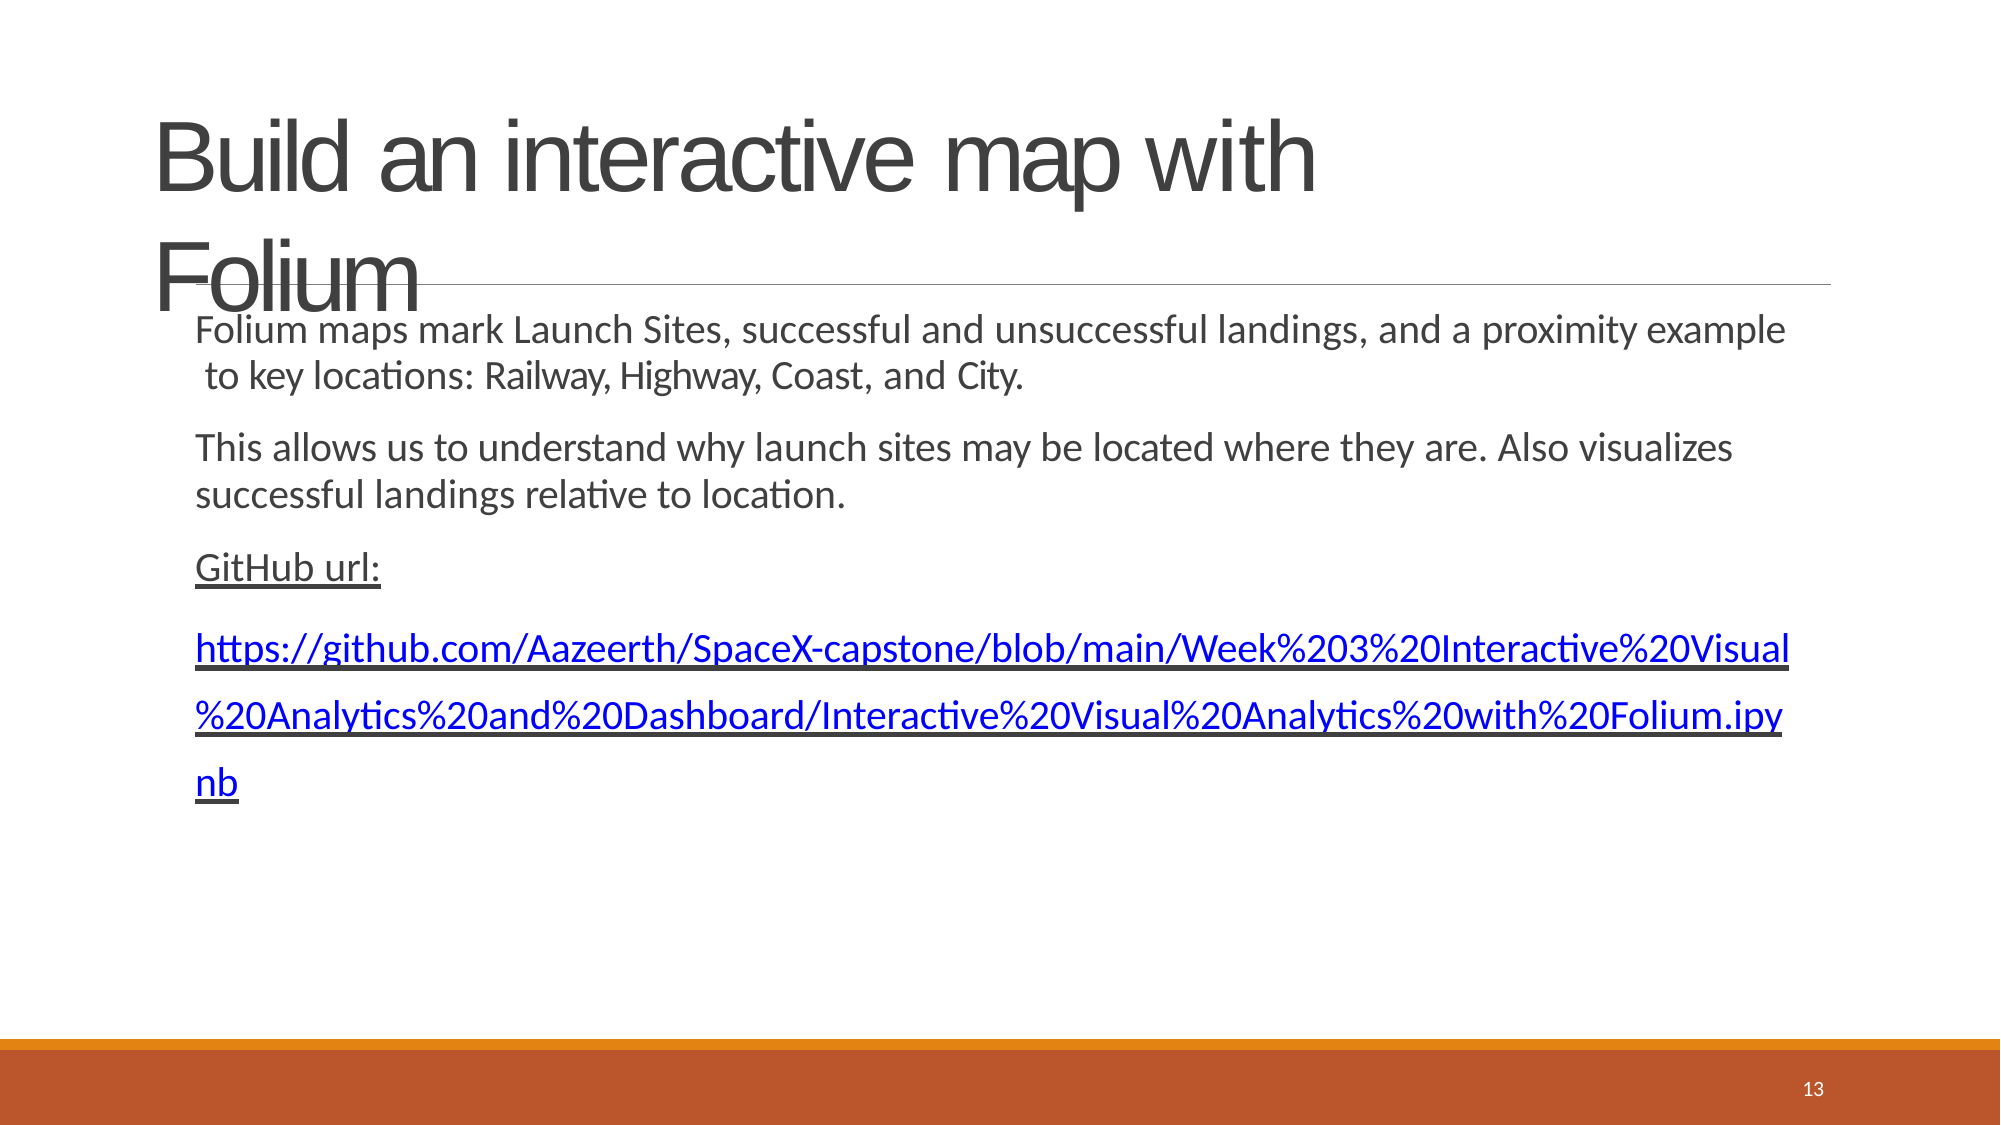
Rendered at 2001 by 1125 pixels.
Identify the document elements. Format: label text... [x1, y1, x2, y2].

slide_number 13 [1795, 1077, 1831, 1125]
text_box Folium maps mark Launch Sites, successful and unsuccessful landings, and a proximity example to key locations: Railway, Highway, Coast, and City. This allows us to understand why launch sites may be located where they are. Also visualizes successful landings relative to location. GitHub url: https://github.com/Aazeerth/SpaceX-capstone/blob/main/Week%203%20Interactive%20Visual%20Analytics%20and%20Dashboard/Interactive%20Visual%20Analytics%20with%20Folium.ipynb [192, 299, 1795, 671]
title Build an interactive map with Folium [150, 89, 1584, 332]
